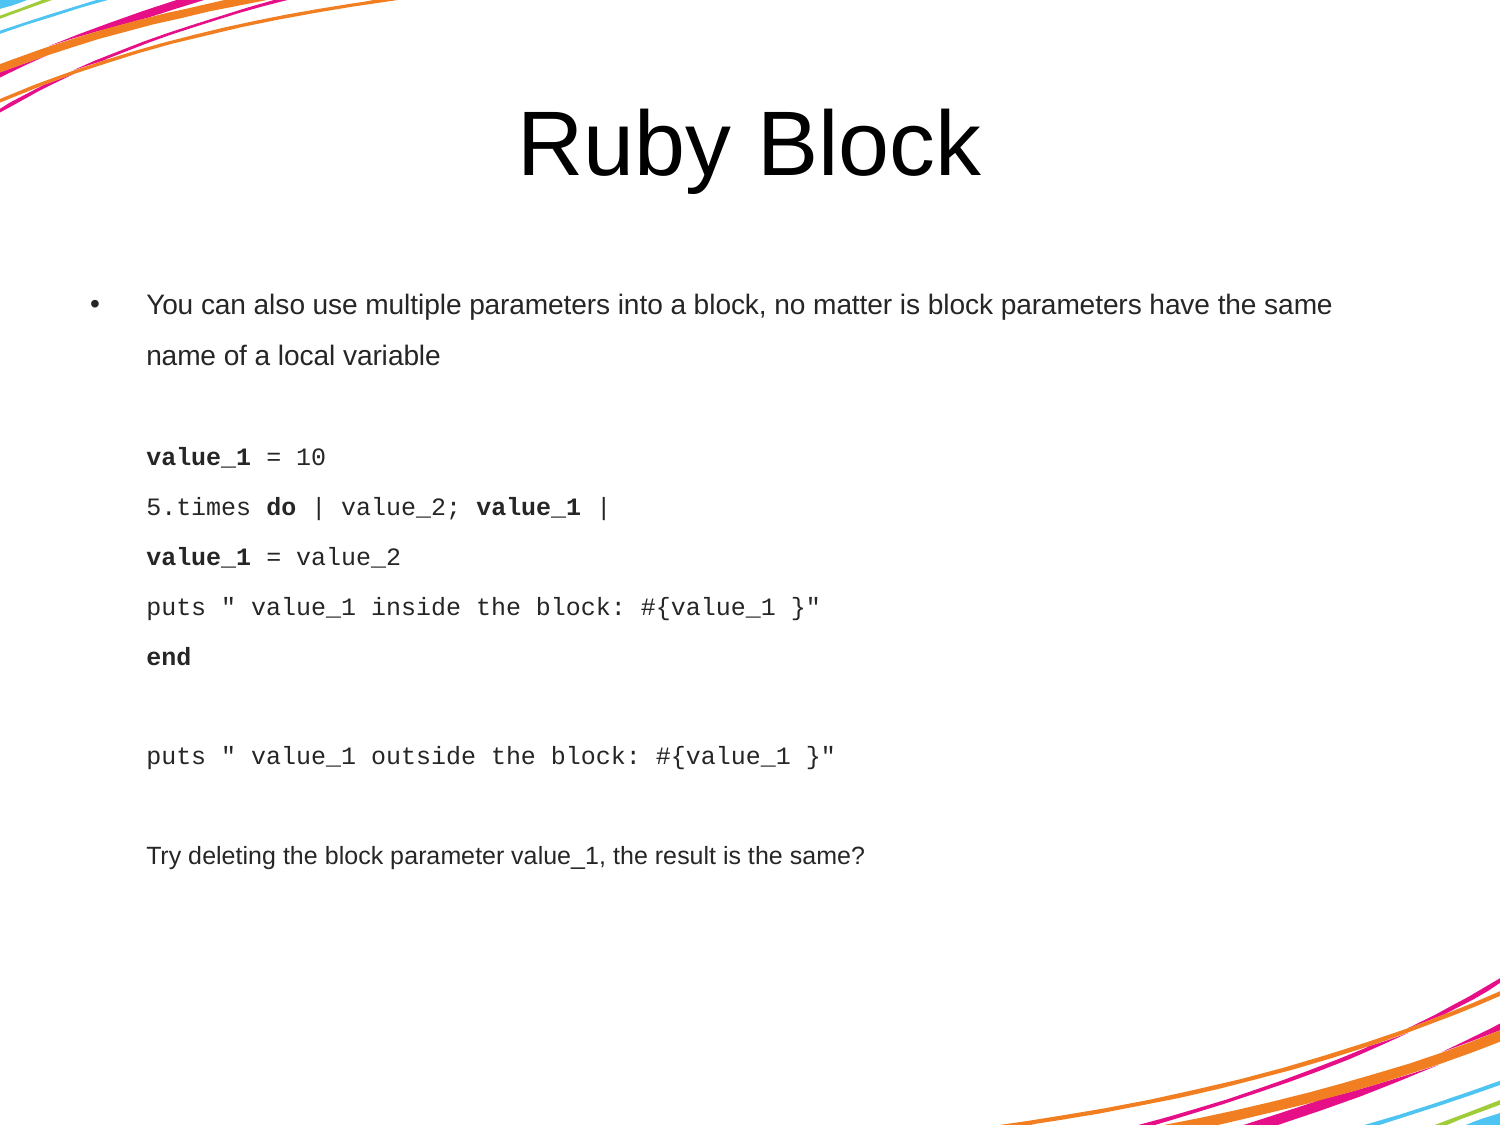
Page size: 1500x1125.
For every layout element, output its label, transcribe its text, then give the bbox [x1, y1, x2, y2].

title Ruby Block [75, 45, 1425, 233]
list You can also use multiple parameters into a block, no matter is block parameters have the same name of a local variable value_1 = 10 5.times do | value_2; value_1 | value_1 = value_2 puts " value_1 inside the block: #{value_1 }" end puts " value_1 outside the block: #{value_1 }" Try deleting the block parameter value_1, the result is the same? [75, 262, 1425, 1005]
